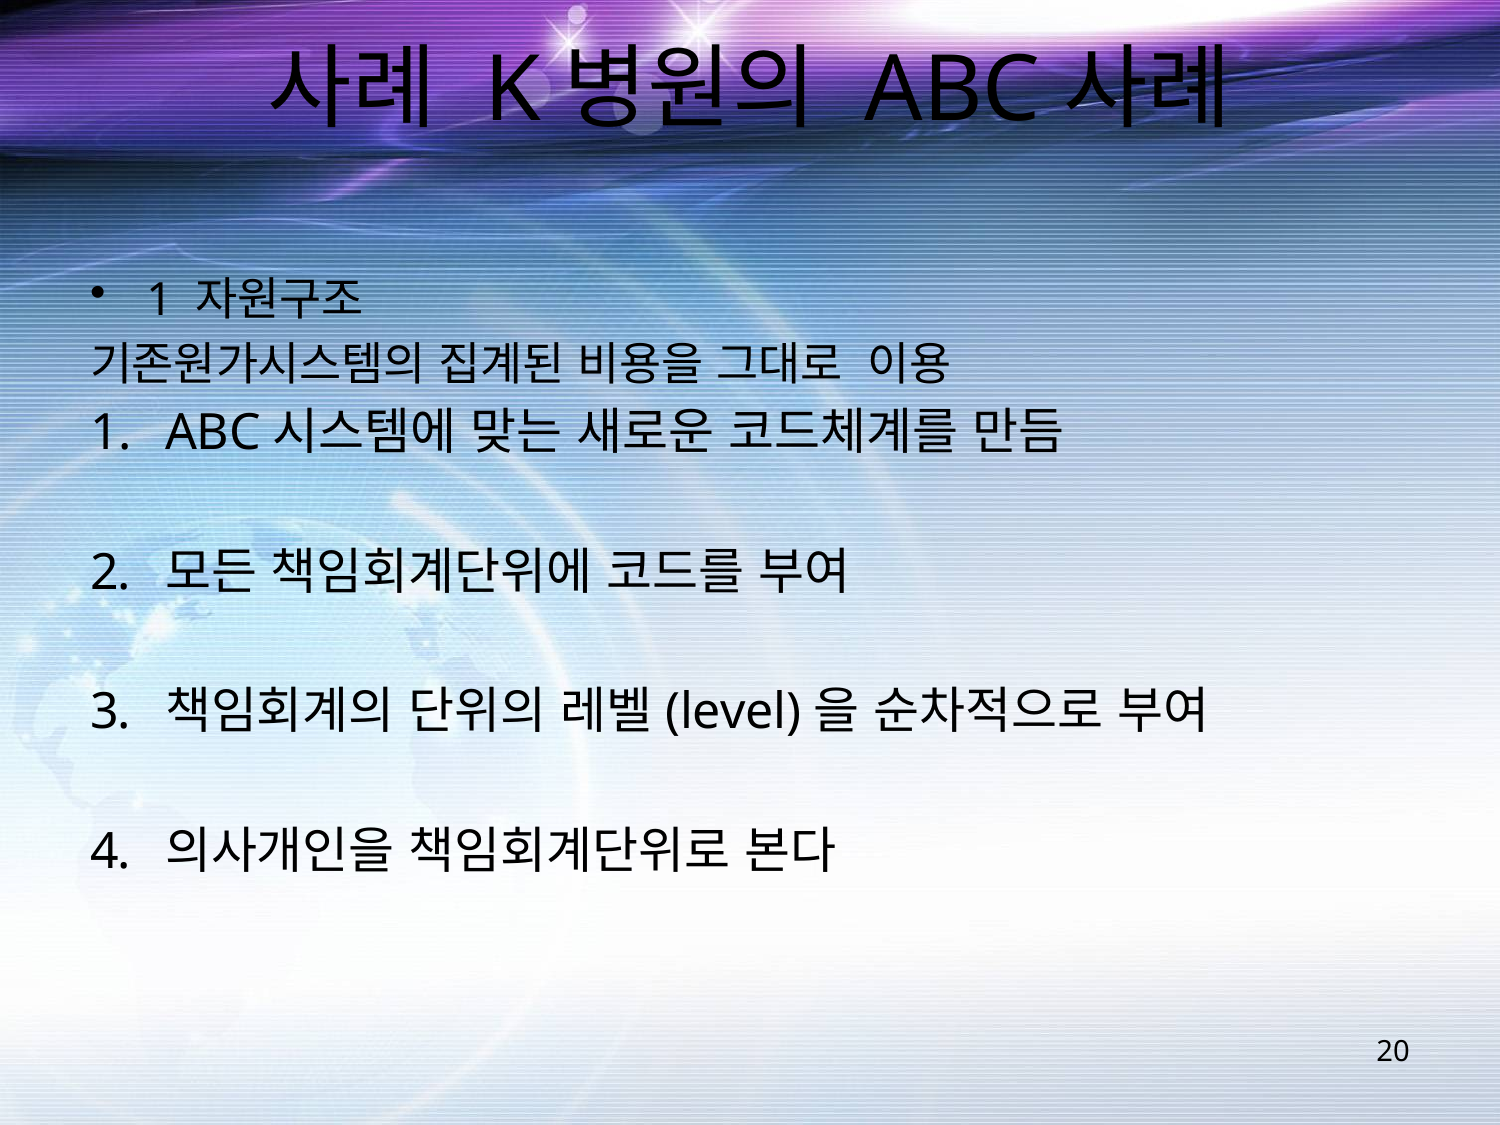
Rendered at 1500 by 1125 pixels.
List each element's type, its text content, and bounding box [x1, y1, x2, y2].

picture [0, 0, 1500, 1125]
slide_number 20 [1074, 1024, 1426, 1103]
title 사례 K병원의 ABC사례 [74, 44, 1426, 233]
list 1 자원구조 기존원가시스템의 집계된 비용을 그대로 이용 ABC시스템에 맞는 새로운 코드체계를 만듬 모든 책임회계단위에 코드를 부여 책임회계의 단위의 레벨(level)을 순차적으로 부여 의사개인을 책임회계단위로 본다 [74, 262, 1426, 1006]
